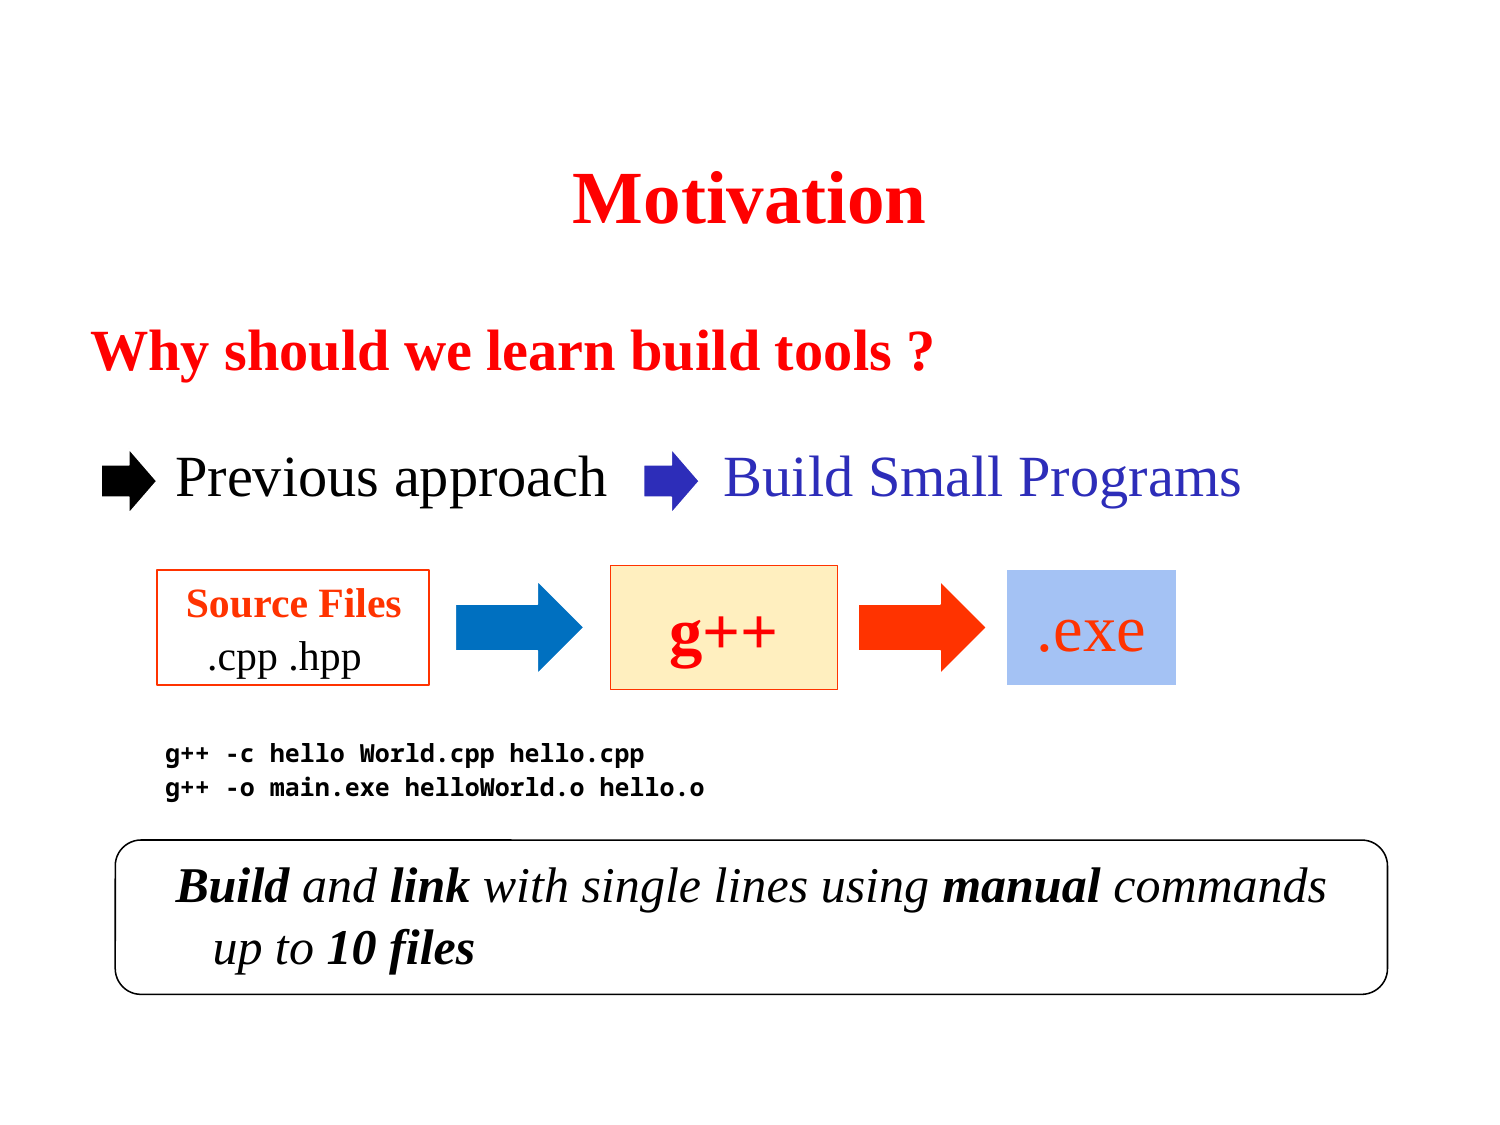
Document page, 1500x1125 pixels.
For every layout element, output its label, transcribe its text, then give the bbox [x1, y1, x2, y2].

text_box .exe [1007, 570, 1176, 685]
title Motivation [112, 99, 1388, 288]
list Why should we learn build tools ? Previous approach Build Small Programs Source Files .cpp .hpp g++ -c hello World.cpp hello.cpp g++ -o main.exe helloWorld.o hello.o [75, 312, 1425, 1088]
text_box [858, 580, 987, 675]
text_box [643, 448, 700, 514]
text_box Build and link with single lines using manual commands up to 10 files [115, 840, 1388, 995]
text_box [156, 570, 429, 685]
text_box [455, 580, 585, 675]
text_box g++ [610, 565, 838, 690]
text_box [101, 448, 157, 514]
